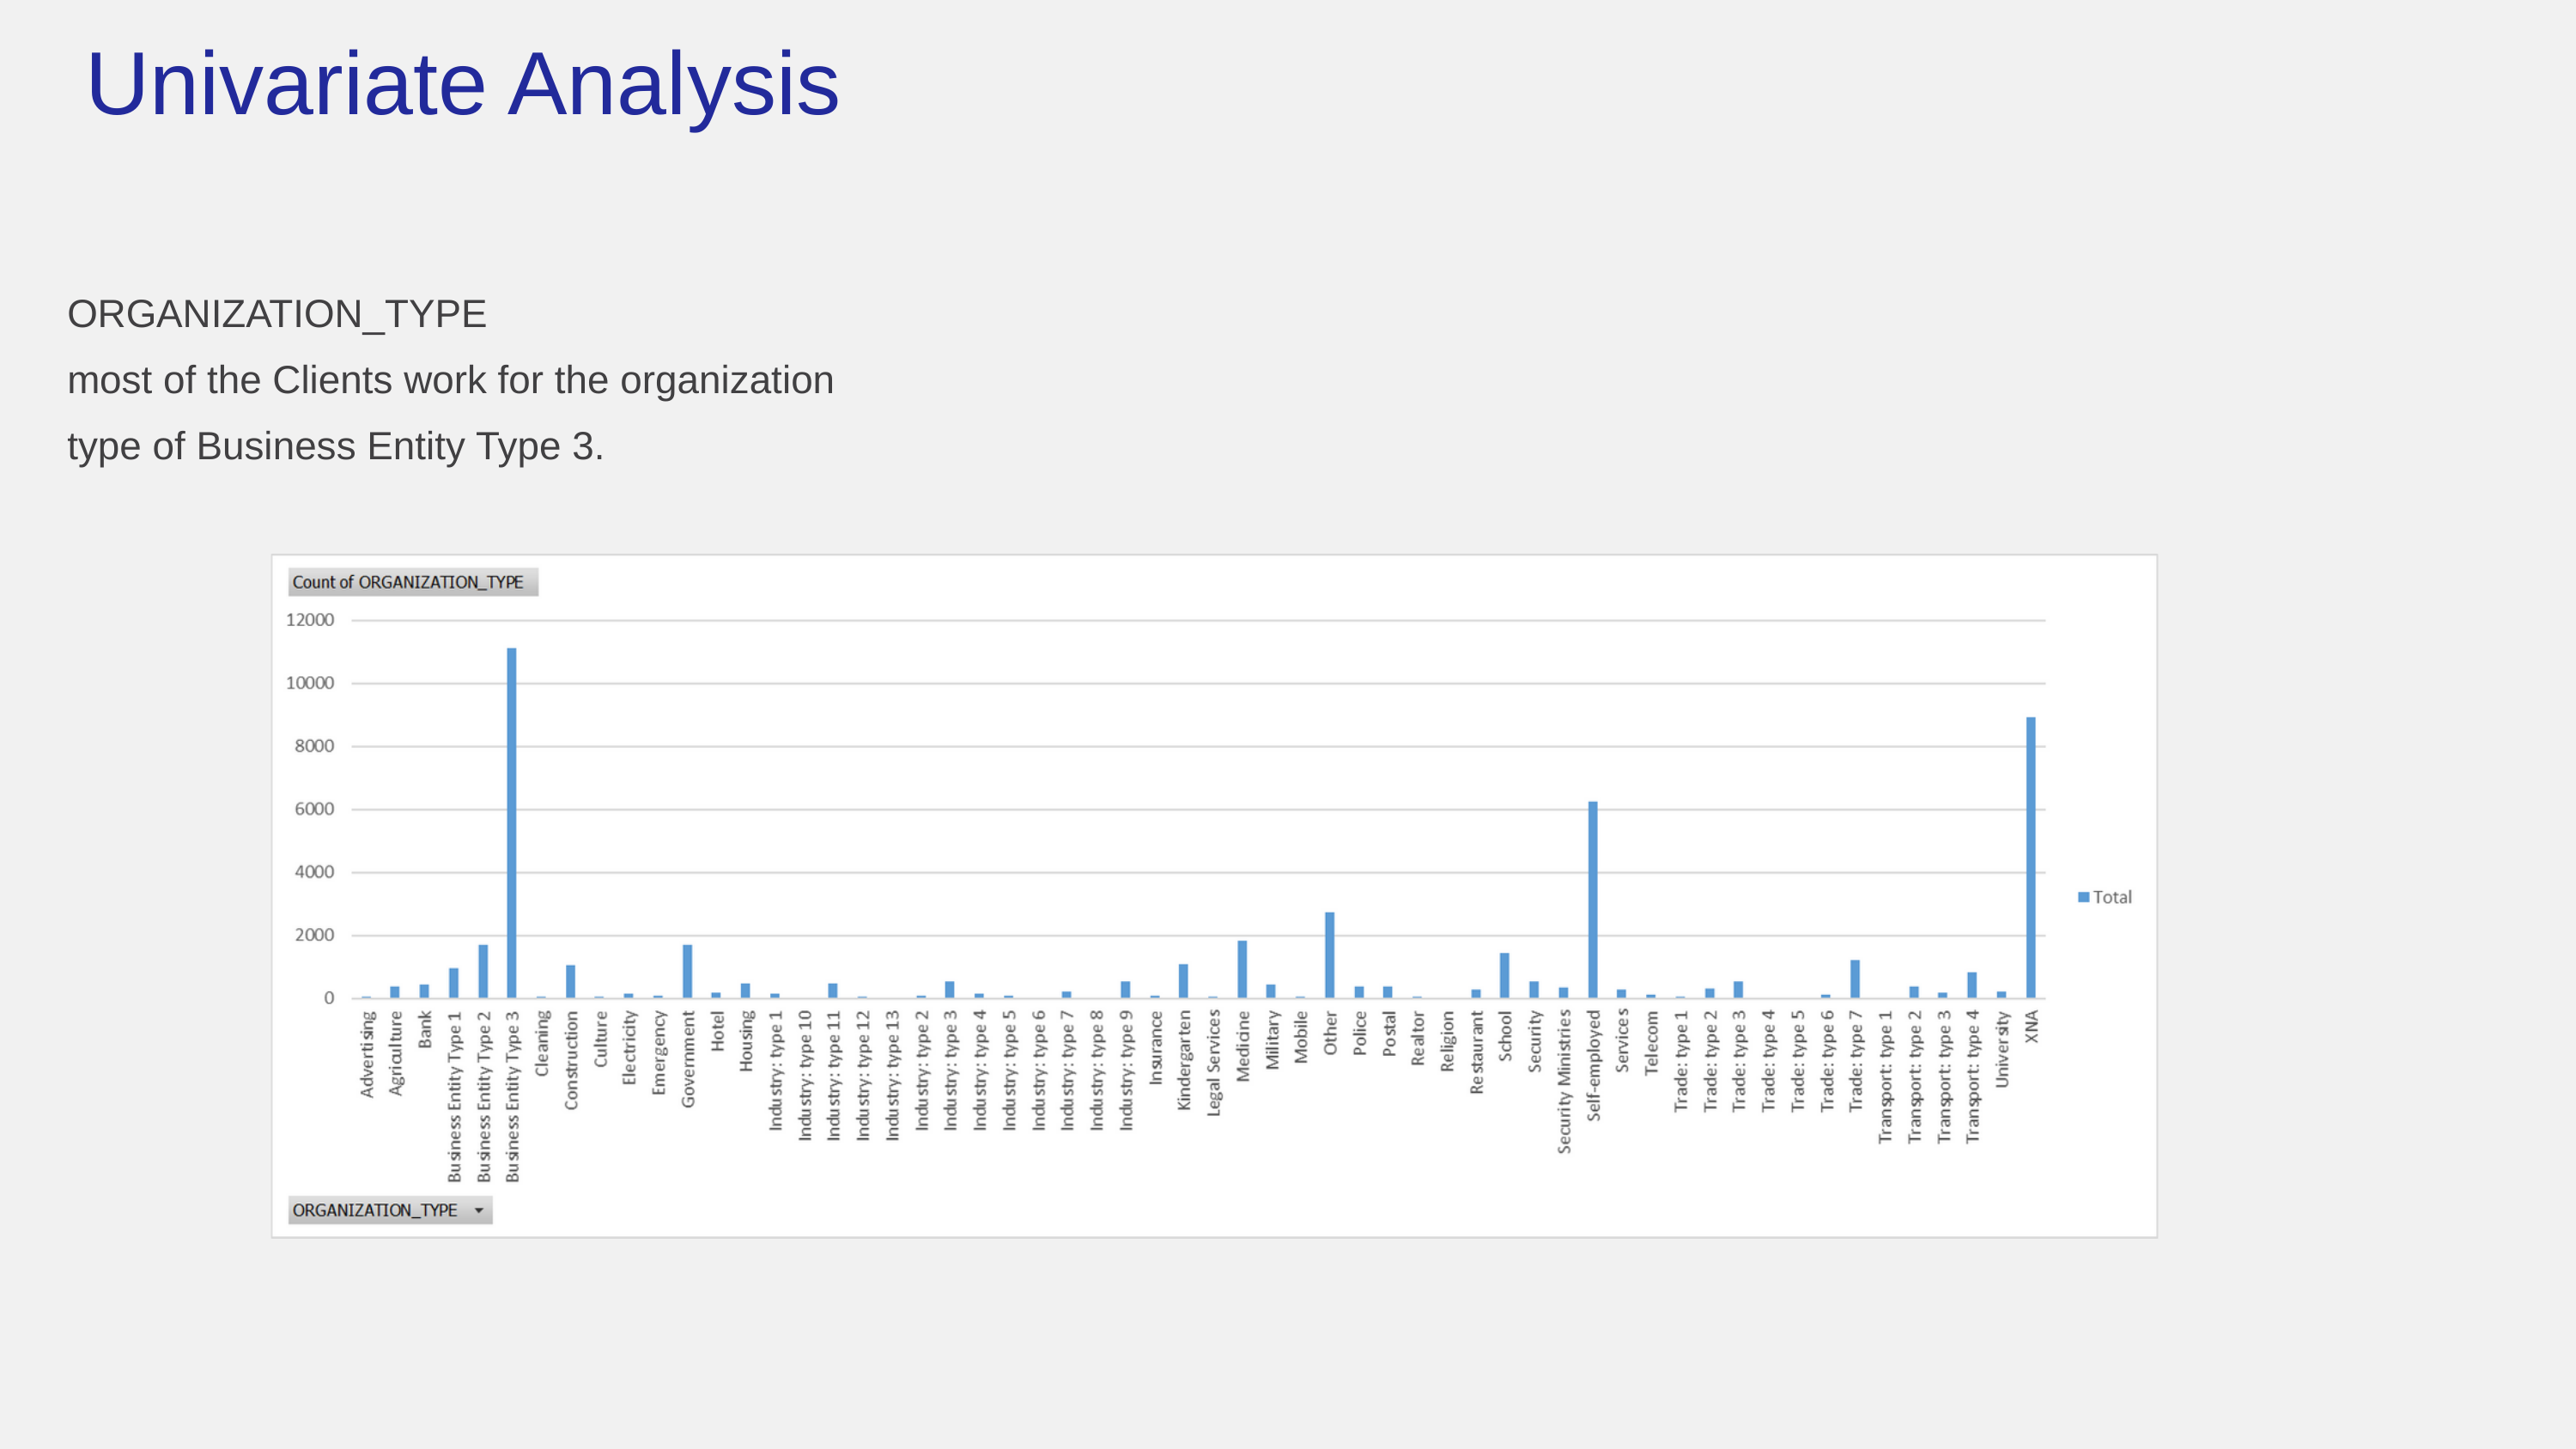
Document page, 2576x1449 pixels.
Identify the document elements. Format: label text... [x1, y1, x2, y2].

text_box ORGANIZATION_TYPE most of the Clients work for the organization type of Business Entity Type 3. [67, 269, 871, 468]
text_box [270, 554, 2159, 1239]
text_box Univariate Analysis [85, 0, 1215, 132]
